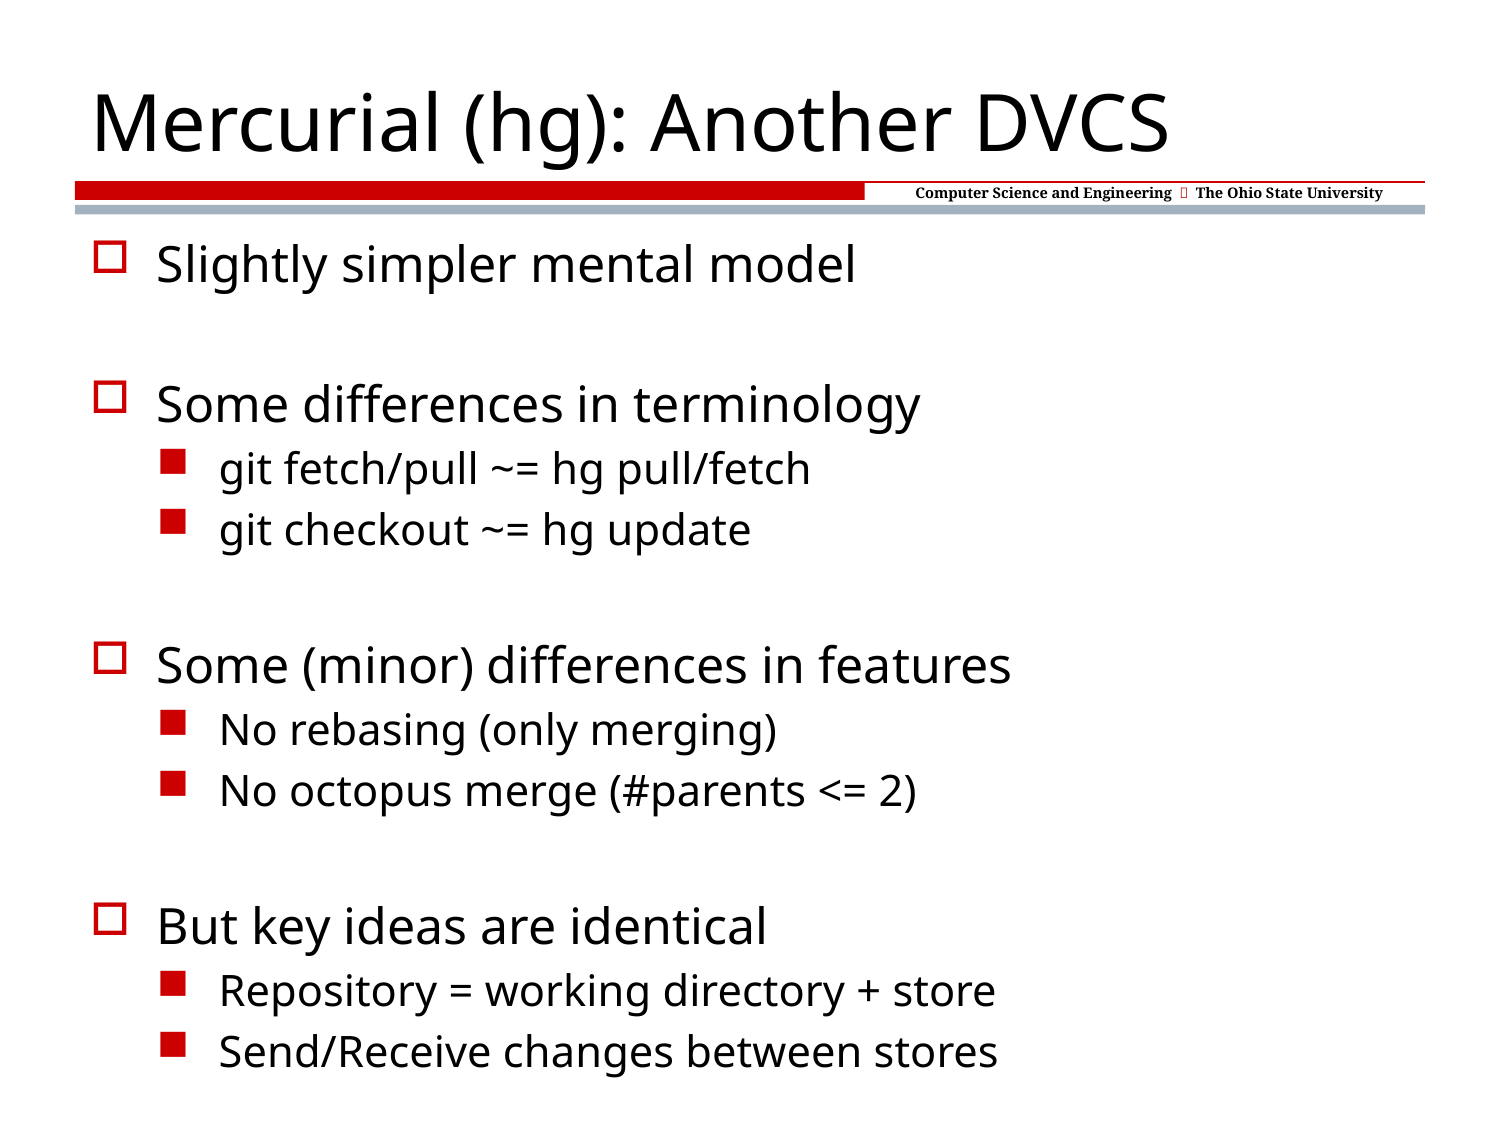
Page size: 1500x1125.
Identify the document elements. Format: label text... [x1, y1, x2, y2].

list Slightly simpler mental model Some differences in terminology git fetch/pull ~= hg pull/fetch git checkout ~= hg update Some (minor) differences in features No rebasing (only merging) No octopus merge (#parents <= 2) But key ideas are identical Repository = working directory + store Send/Receive changes between stores [75, 224, 1425, 1088]
title Mercurial (hg): Another DVCS [75, 37, 1425, 175]
